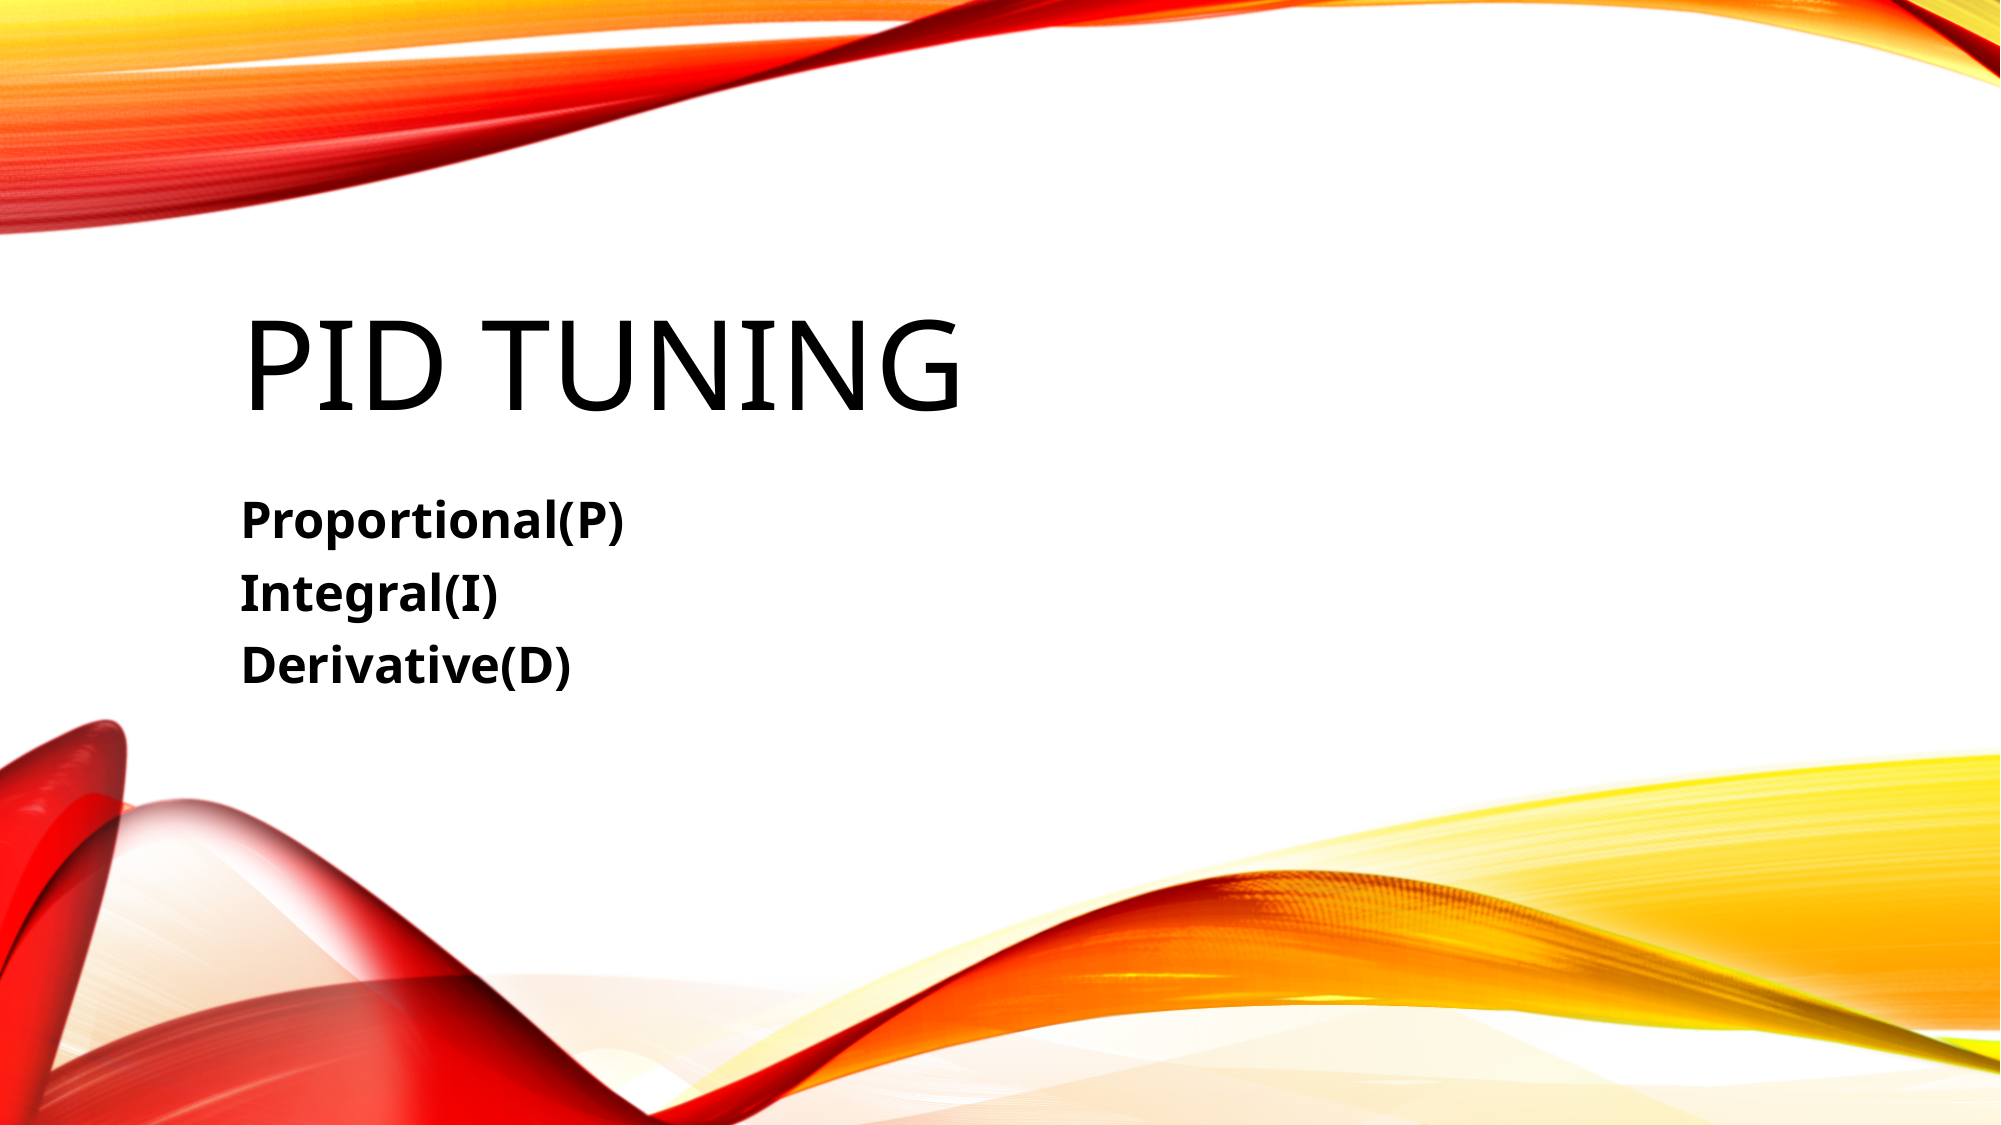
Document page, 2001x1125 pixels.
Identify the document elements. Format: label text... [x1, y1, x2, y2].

title PID TUNING [225, 295, 1775, 487]
picture [0, 717, 2000, 1125]
subtitle Proportional(P) Integral(I) Derivative(D) [225, 487, 1864, 704]
picture [0, 0, 2000, 237]
